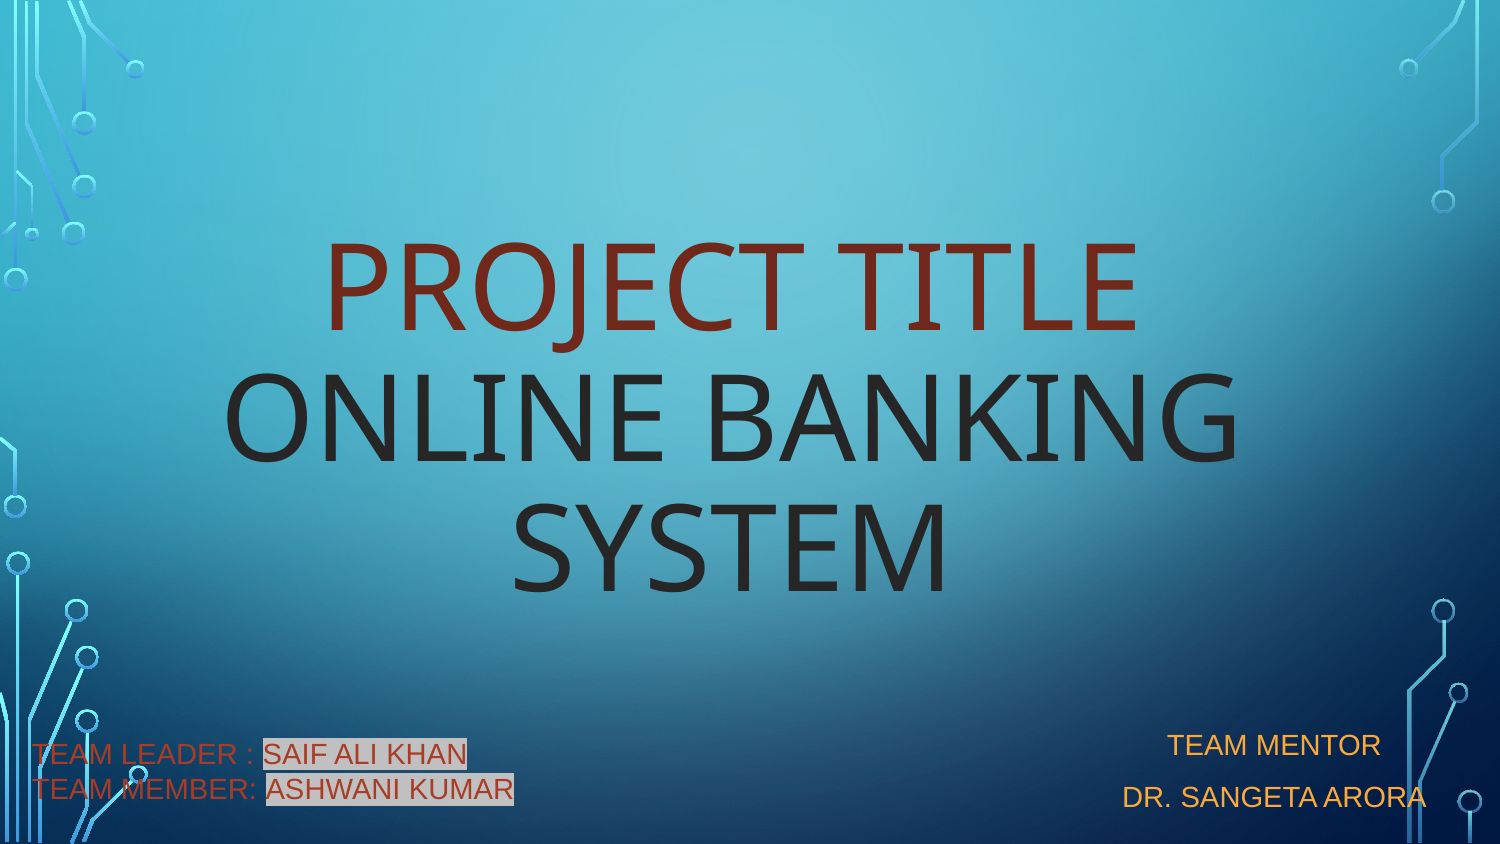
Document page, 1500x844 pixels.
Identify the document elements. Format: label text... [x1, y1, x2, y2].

text_box TEAM MENTOR DR. SANGETA ARORA [838, 719, 1500, 821]
text_box TEAM LEADER : SAIF ALI KHAN TEAM MEMBER: ASHWANI KUMAR [17, 727, 838, 813]
title PROJECT TITLE ONLINE BANKING SYSTEM [178, 326, 1286, 517]
